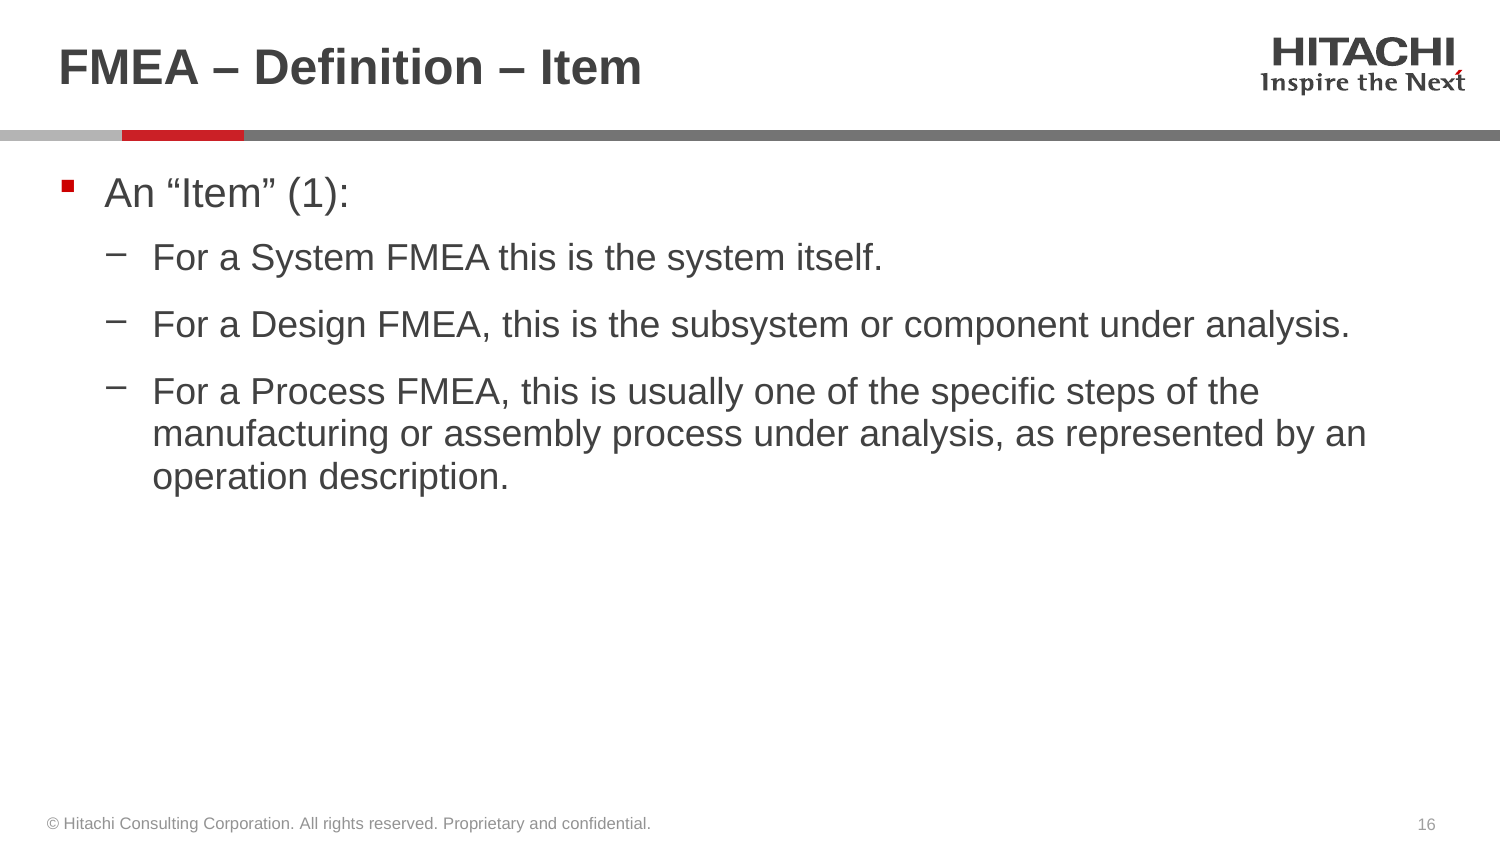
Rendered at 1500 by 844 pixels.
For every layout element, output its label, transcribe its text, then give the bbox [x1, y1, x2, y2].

list An “Item” (1): For a System FMEA this is the system itself. For a Design FMEA, this is the subsystem or component under analysis. For a Process FMEA, this is usually one of the specific steps of the manufacturing or assembly process under analysis, as represented by an operation description. [43, 158, 1407, 514]
title FMEA – Definition – Item [43, 8, 1200, 129]
